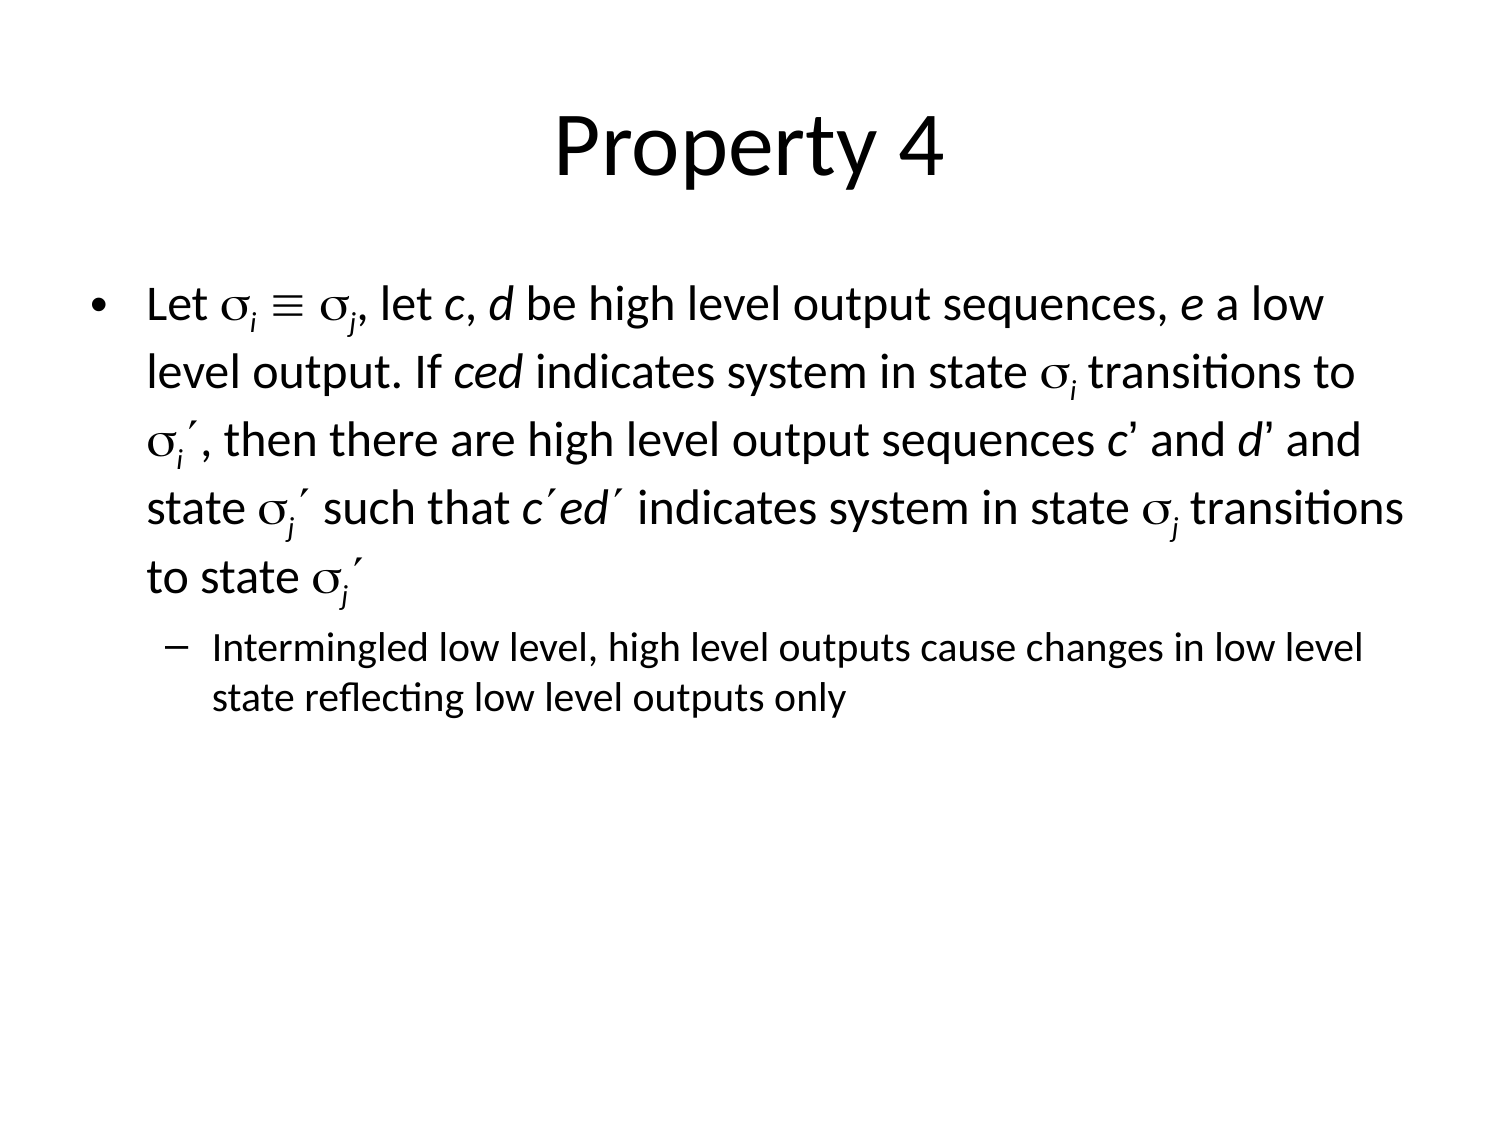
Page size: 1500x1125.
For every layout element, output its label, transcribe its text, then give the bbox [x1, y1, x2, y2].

list Let i  j, let c, d be high level output sequences, e a low level output. If ced indicates system in state i transitions to i, then there are high level output sequences c’ and d’ and state j such that ced indicates system in state j transitions to state j Intermingled low level, high level outputs cause changes in low level state reflecting low level outputs only [75, 262, 1425, 1005]
title Property 4 [75, 45, 1425, 233]
